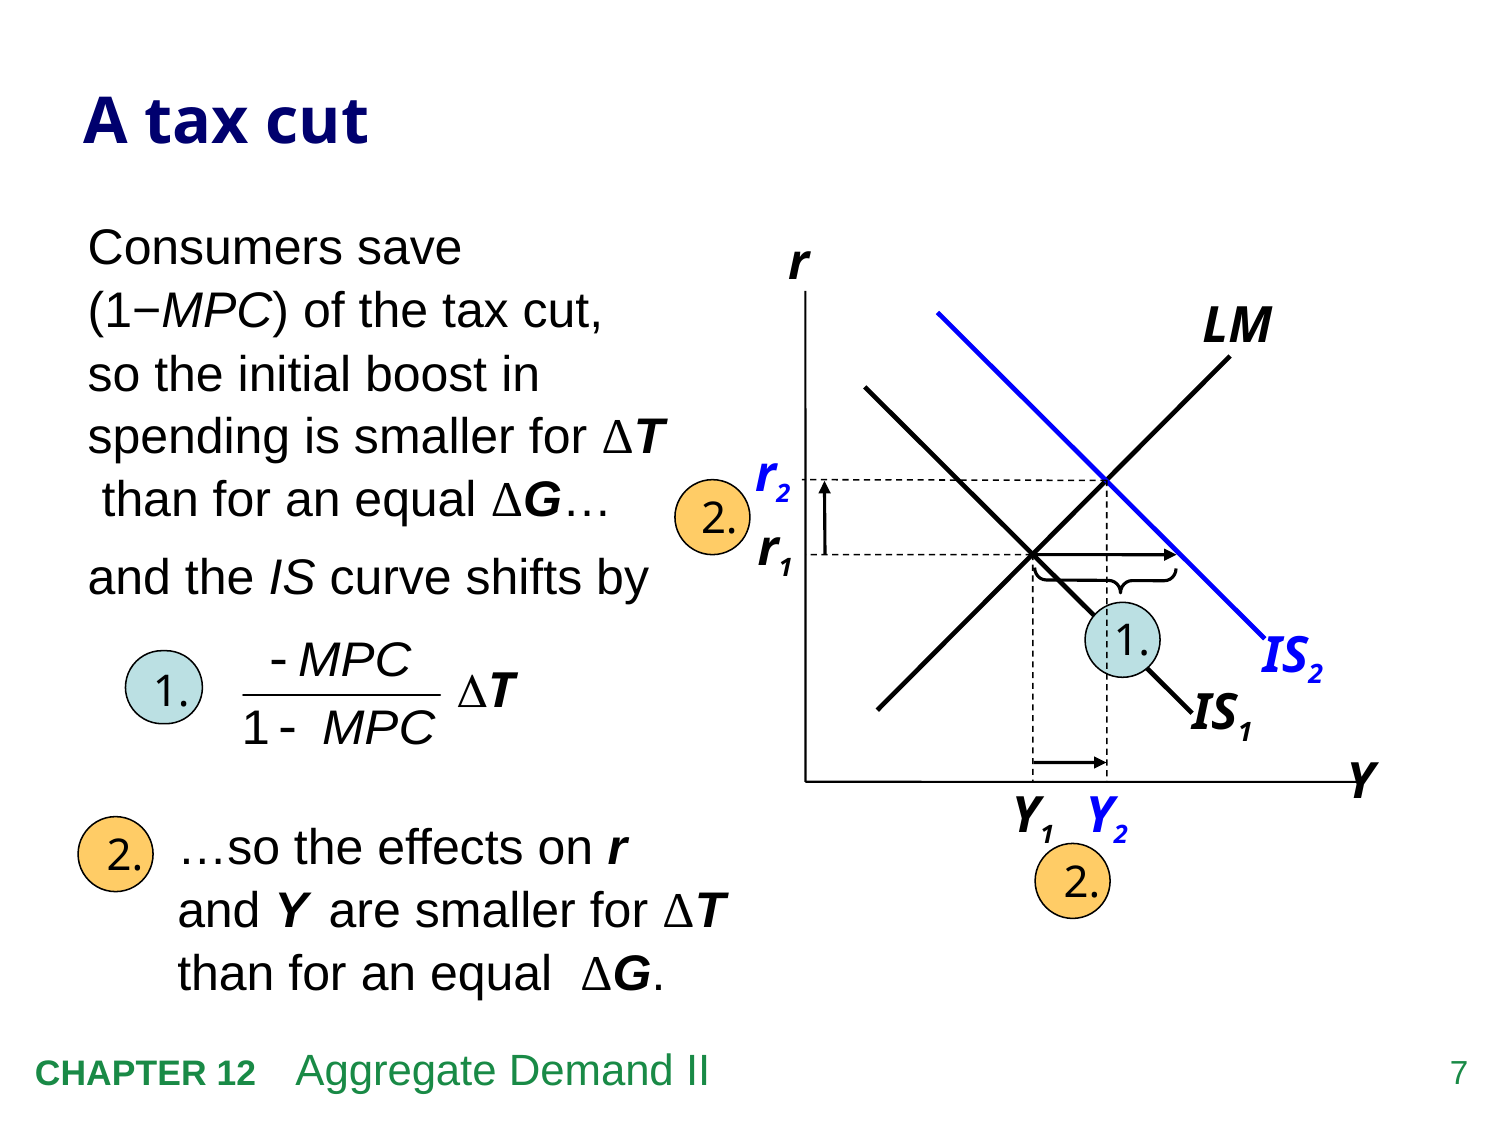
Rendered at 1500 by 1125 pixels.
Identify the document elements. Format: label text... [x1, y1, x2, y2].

text_box Consumers save (1−MPC) of the tax cut, so the initial boost in spending is smaller for ΔT than for an equal ΔG… and the IS curve shifts by [72, 204, 683, 680]
text_box …so the effects on r and Y are smaller for ΔT than for an equal ΔG. [162, 804, 788, 1017]
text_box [876, 284, 1315, 432]
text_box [764, 222, 1416, 817]
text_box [1034, 843, 1120, 919]
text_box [737, 516, 1057, 851]
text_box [937, 312, 1361, 691]
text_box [125, 625, 546, 764]
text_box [77, 816, 163, 892]
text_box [736, 433, 1107, 510]
title A tax cut [83, 46, 1213, 185]
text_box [674, 479, 758, 555]
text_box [1062, 479, 1151, 851]
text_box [1156, 698, 1315, 711]
